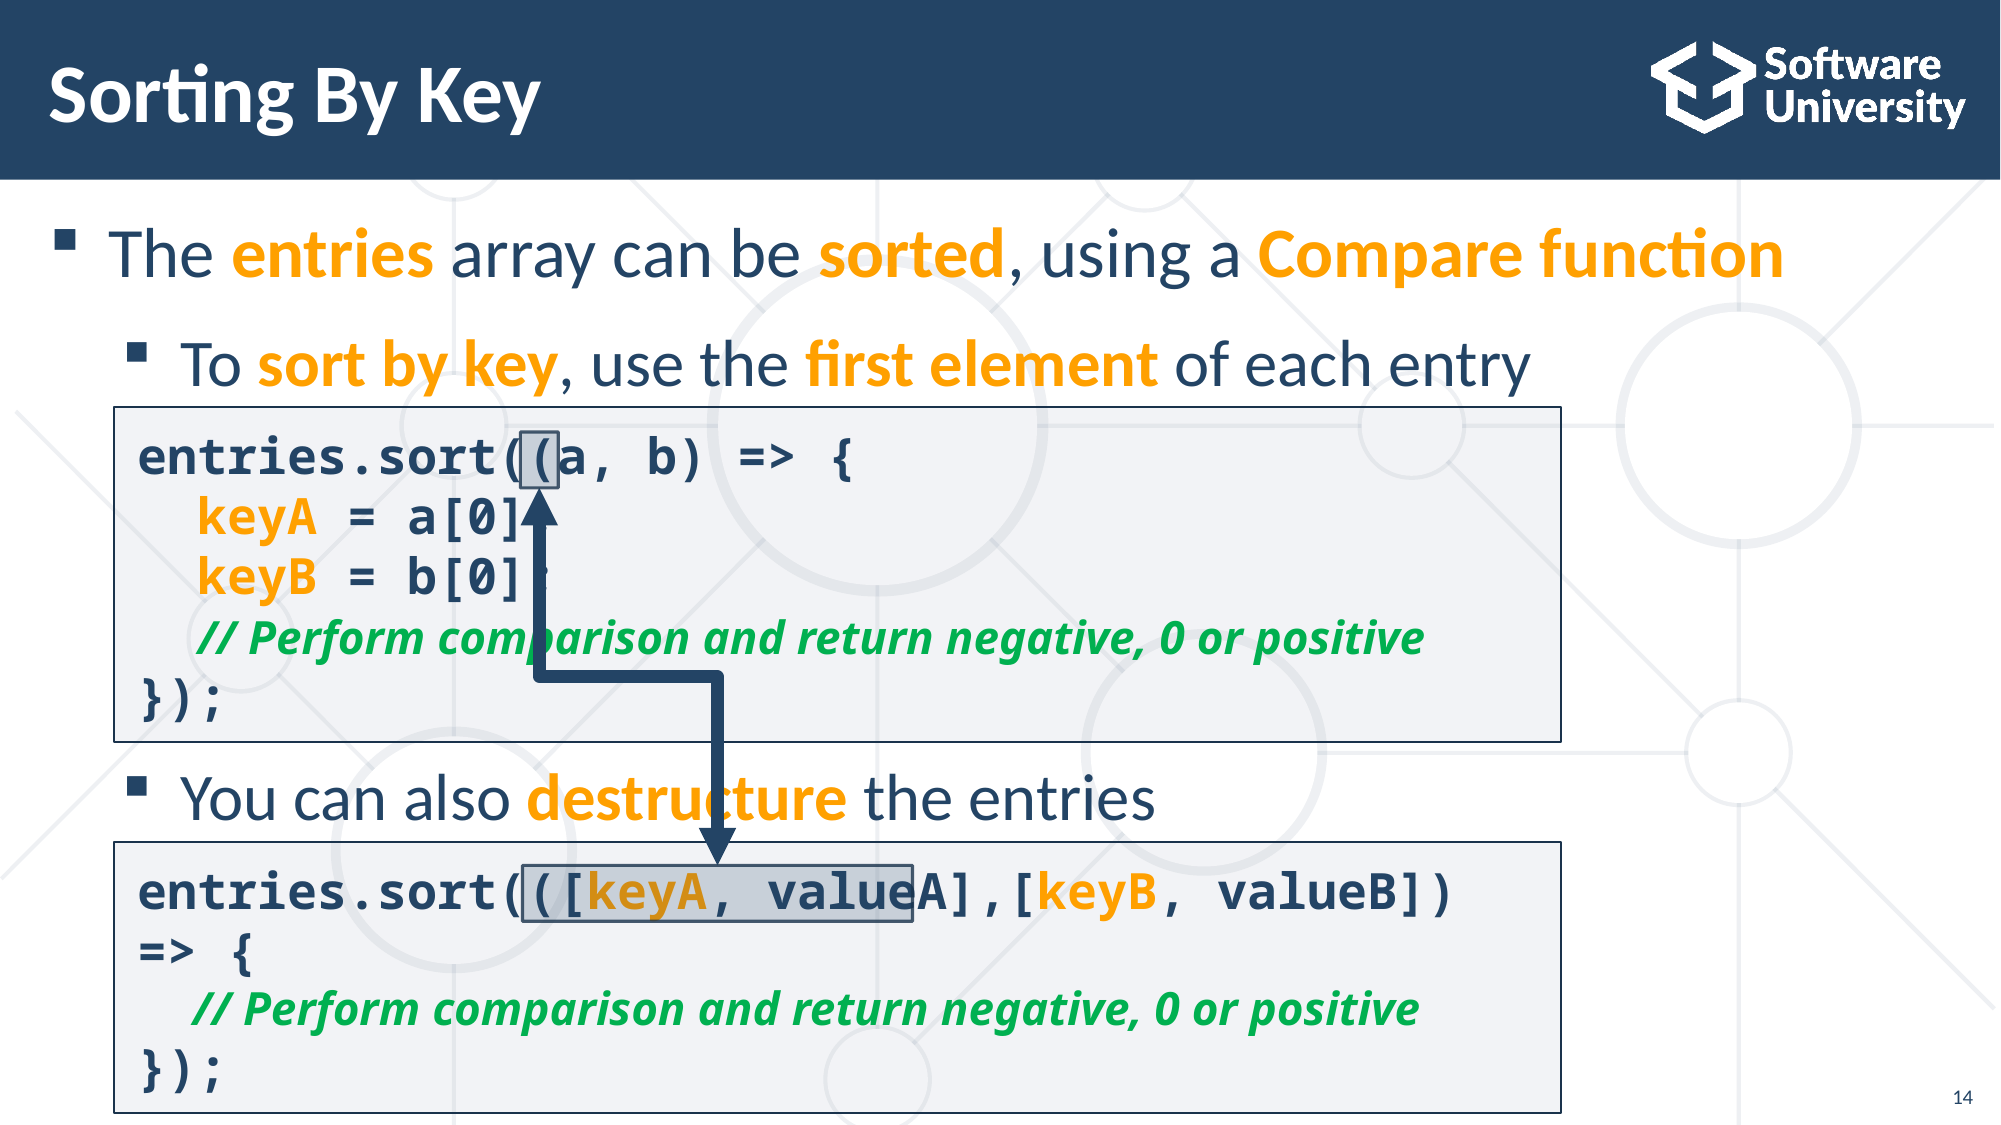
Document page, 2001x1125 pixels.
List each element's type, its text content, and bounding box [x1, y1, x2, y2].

text_box entries.sort((a, b) => { keyA = a[0]; keyB = b[0]; // Perform comparison and return negative, 0 or positive }); [114, 406, 1561, 743]
title Sorting By Key [31, 16, 1625, 162]
slide_number 14 [1927, 1067, 1989, 1117]
text_box [520, 863, 915, 923]
text_box entries.sort(([keyA, valueA],[keyB, valueB]) => { // Perform comparison and return negative, 0 or positive }); [114, 842, 1561, 1113]
list The entries array can be sorted, using a Compare function To sort by key, use the first element of each entry You can also destructure the entries [31, 196, 1970, 1104]
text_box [439, 587, 818, 766]
text_box [518, 430, 560, 490]
picture [1651, 41, 1966, 134]
